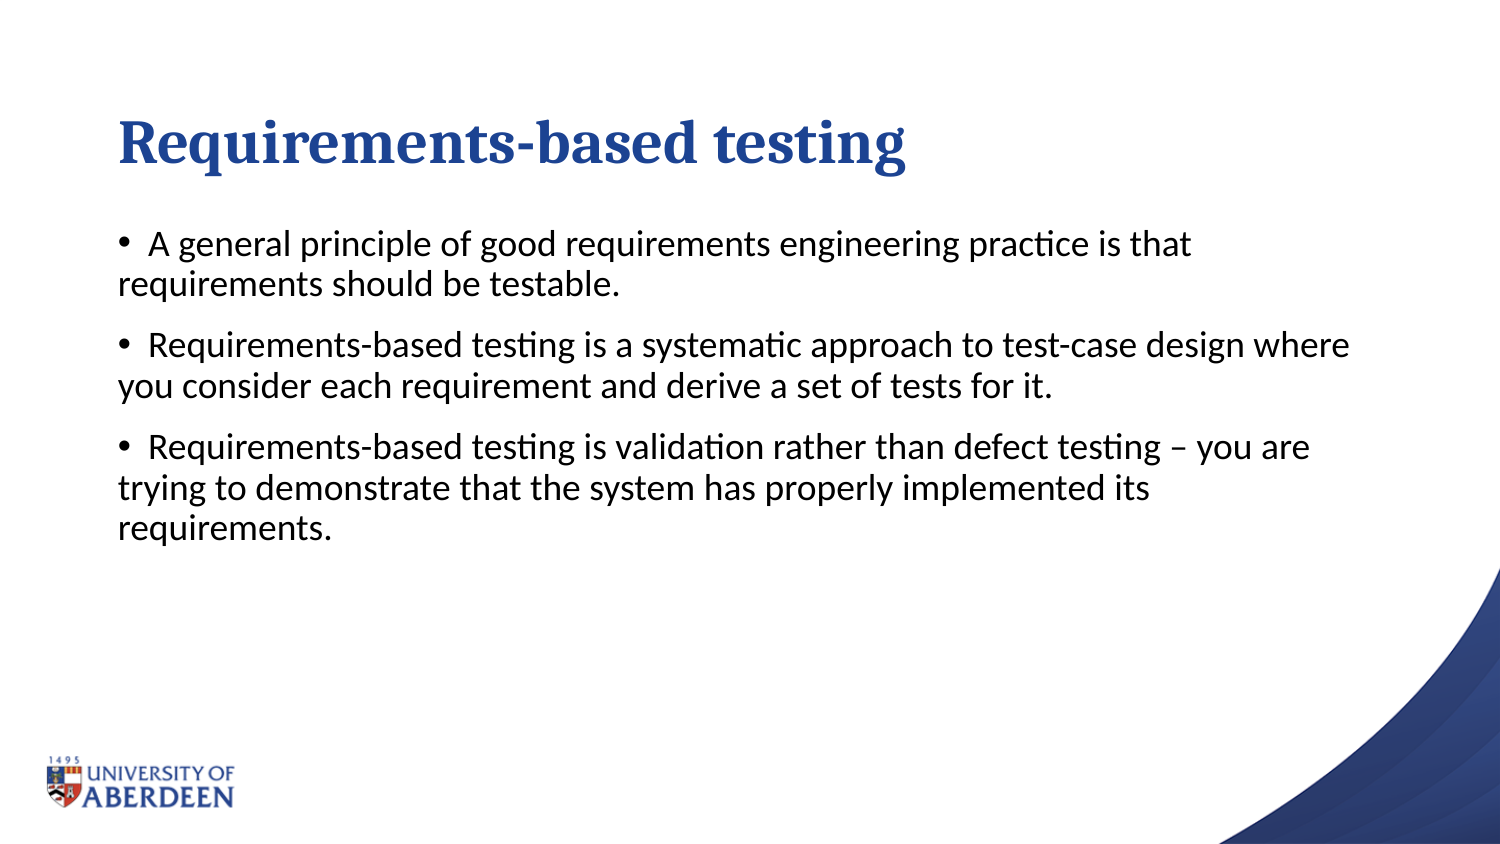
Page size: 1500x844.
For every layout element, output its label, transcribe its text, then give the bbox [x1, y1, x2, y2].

picture [0, 0, 1500, 844]
title Requirements-based testing [103, 91, 1372, 196]
list A general principle of good requirements engineering practice is that requirements should be testable. Requirements-based testing is a systematic approach to test-case design where you consider each requirement and derive a set of tests for it. Requirements-based testing is validation rather than defect testing – you are trying to demonstrate that the system has properly implemented its requirements. [103, 216, 1372, 707]
